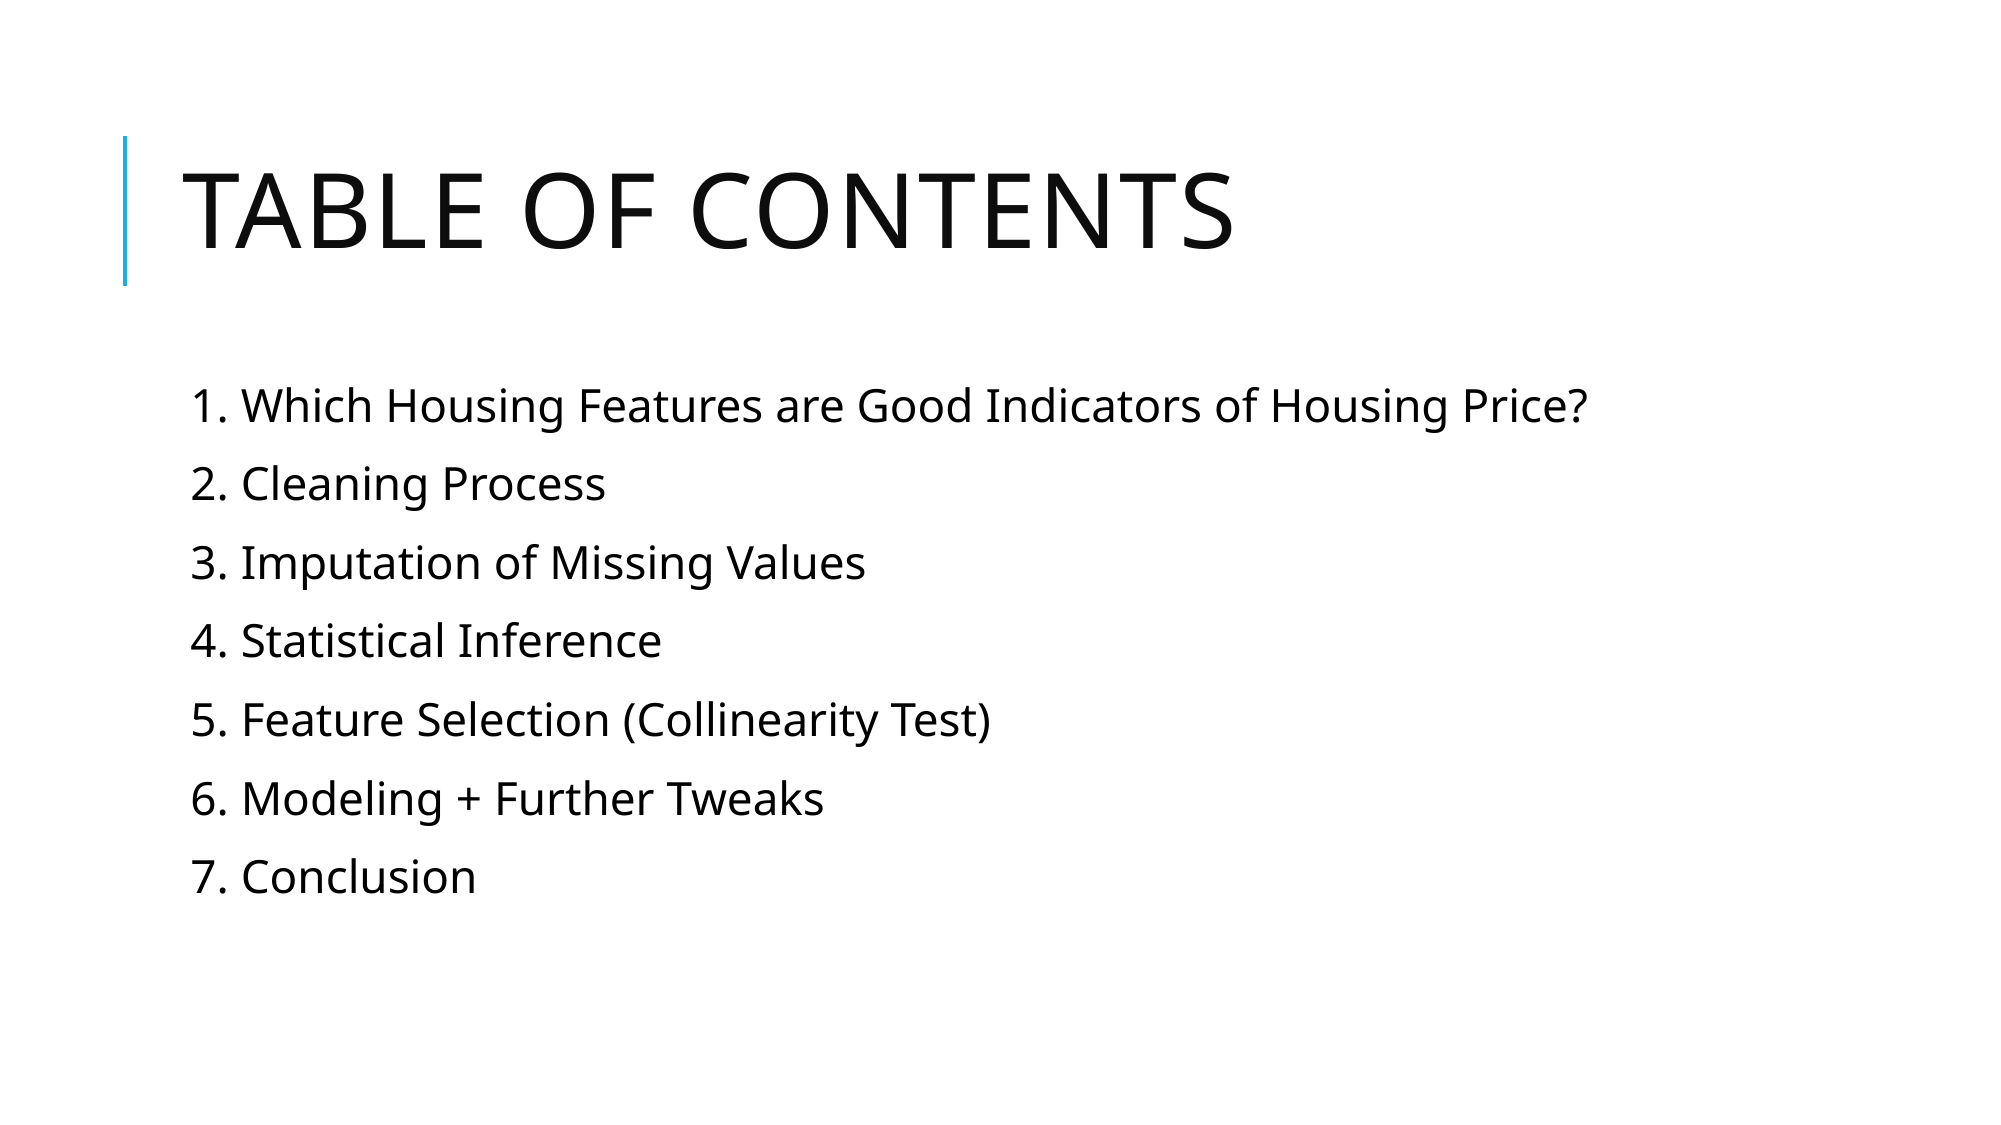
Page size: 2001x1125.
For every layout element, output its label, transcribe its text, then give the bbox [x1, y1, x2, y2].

list 1. Which Housing Features are Good Indicators of Housing Price? 2. Cleaning Process 3. Imputation of Missing Values 4. Statistical Inference 5. Feature Selection (Collinearity Test) 6. Modeling + Further Tweaks 7. Conclusion [168, 375, 1763, 1035]
title Table of contents [168, 96, 1763, 342]
